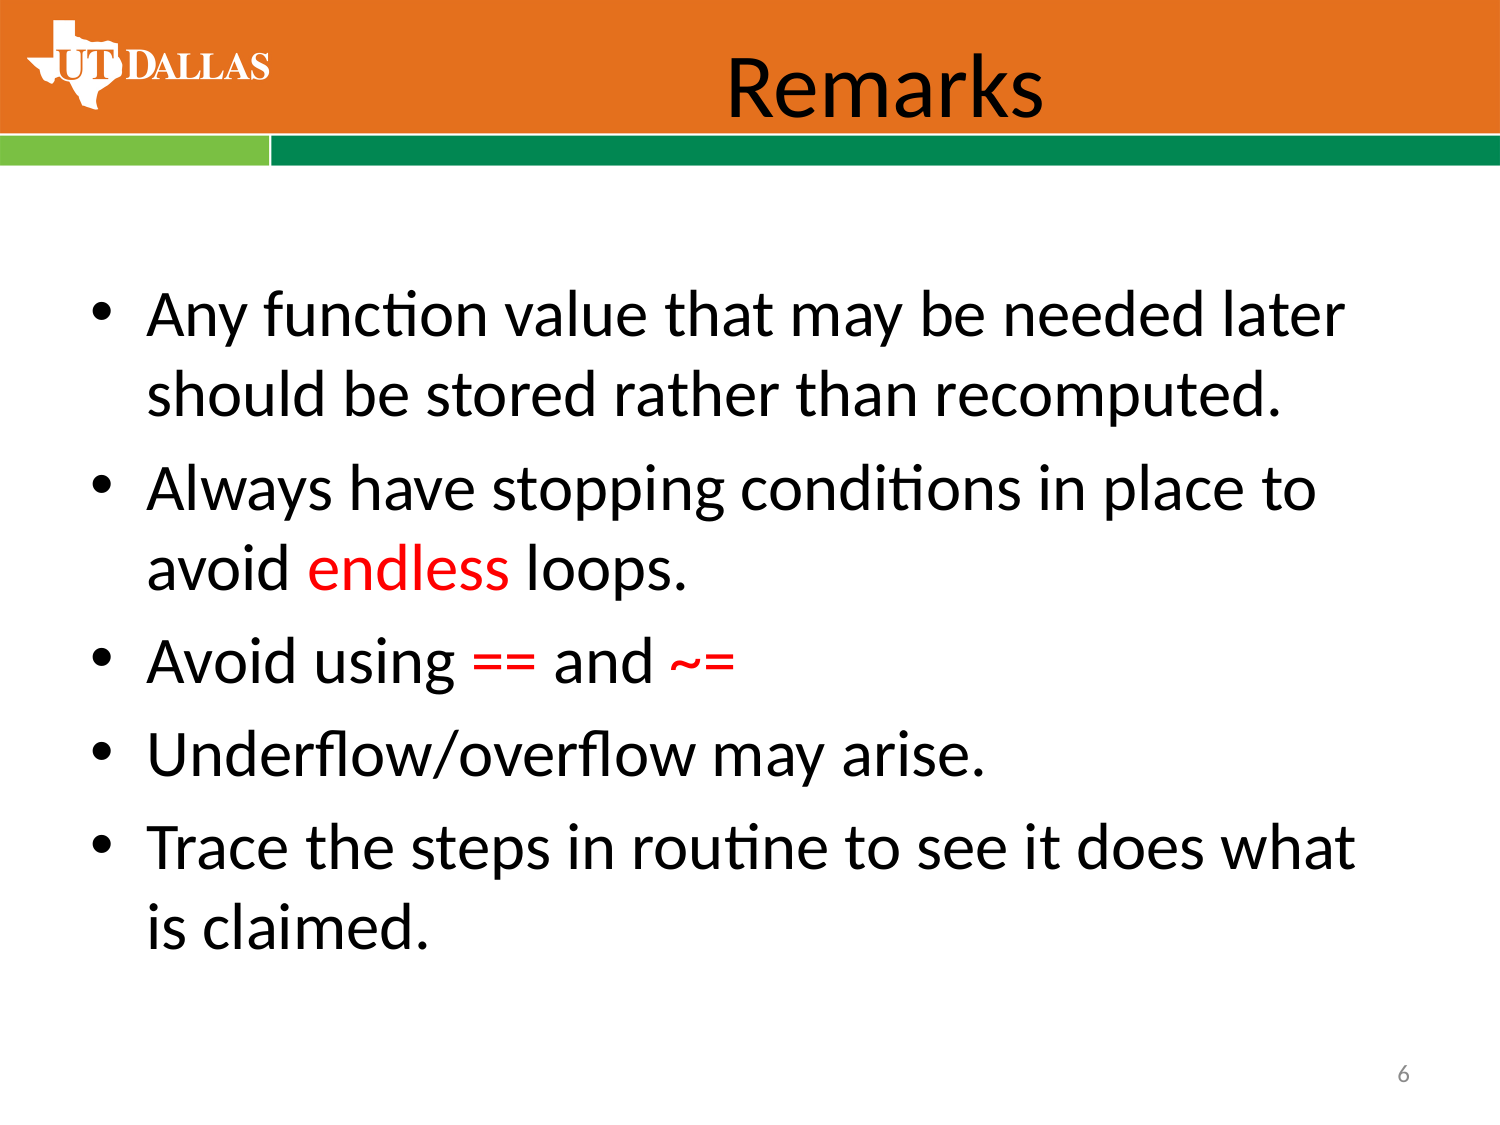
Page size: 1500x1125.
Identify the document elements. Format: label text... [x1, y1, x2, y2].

slide_number 6 [1074, 1042, 1425, 1103]
title Remarks [271, 0, 1500, 162]
list Any function value that may be needed later should be stored rather than recomputed. Always have stopping conditions in place to avoid endless loops. Avoid using == and ~= Underflow/overflow may arise. Trace the steps in routine to see it does what is claimed. [75, 262, 1425, 1005]
picture [0, 0, 1500, 1125]
